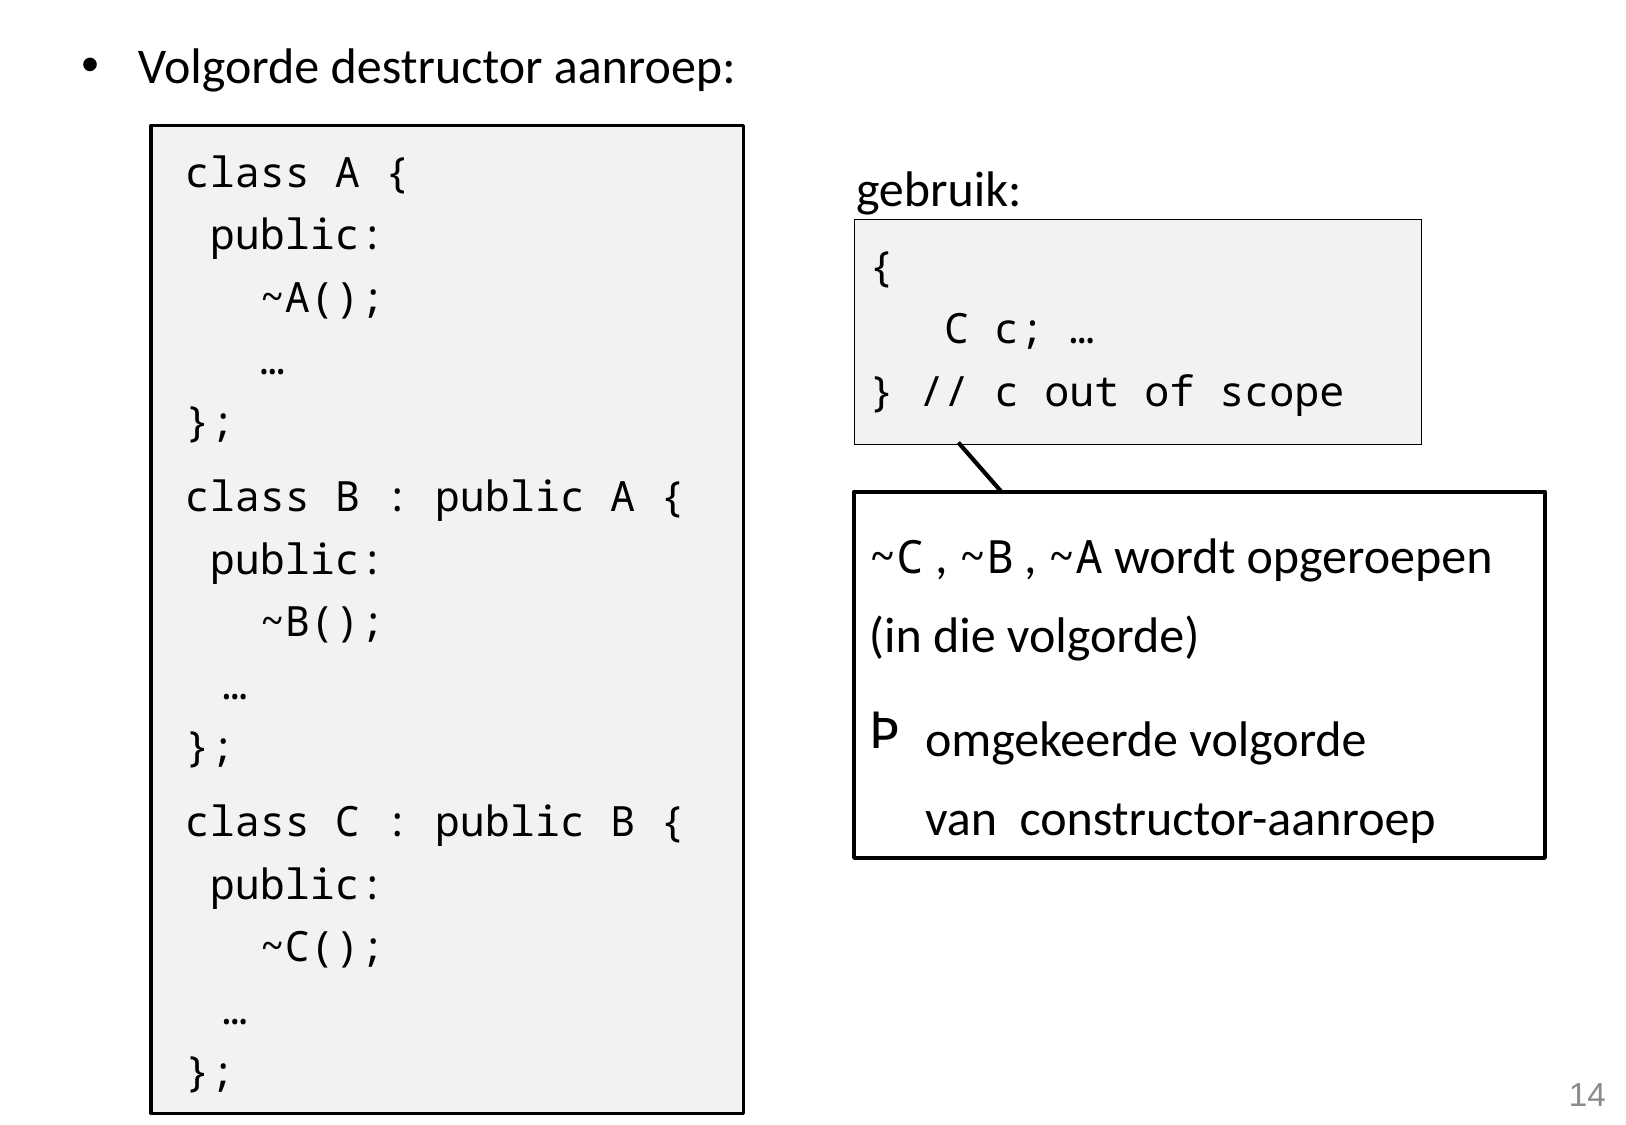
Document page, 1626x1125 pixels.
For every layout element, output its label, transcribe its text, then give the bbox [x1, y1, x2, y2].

text_box gebruik: [841, 148, 1200, 224]
slide_number 14 [1241, 1063, 1621, 1124]
title Volgorde destructor aanroep: [66, 5, 1421, 122]
text_box class A { public: ~A(); … }; class B : public A { public: ~B(); … }; class C : public B { public: ~C(); … }; [150, 125, 744, 1114]
list { C c; … } // c out of scope [854, 219, 1422, 445]
text_box ~C , ~B , ~A wordt opgeroepen (in die volgorde) omgekeerde volgorde van constructor-aanroep [852, 441, 1547, 860]
